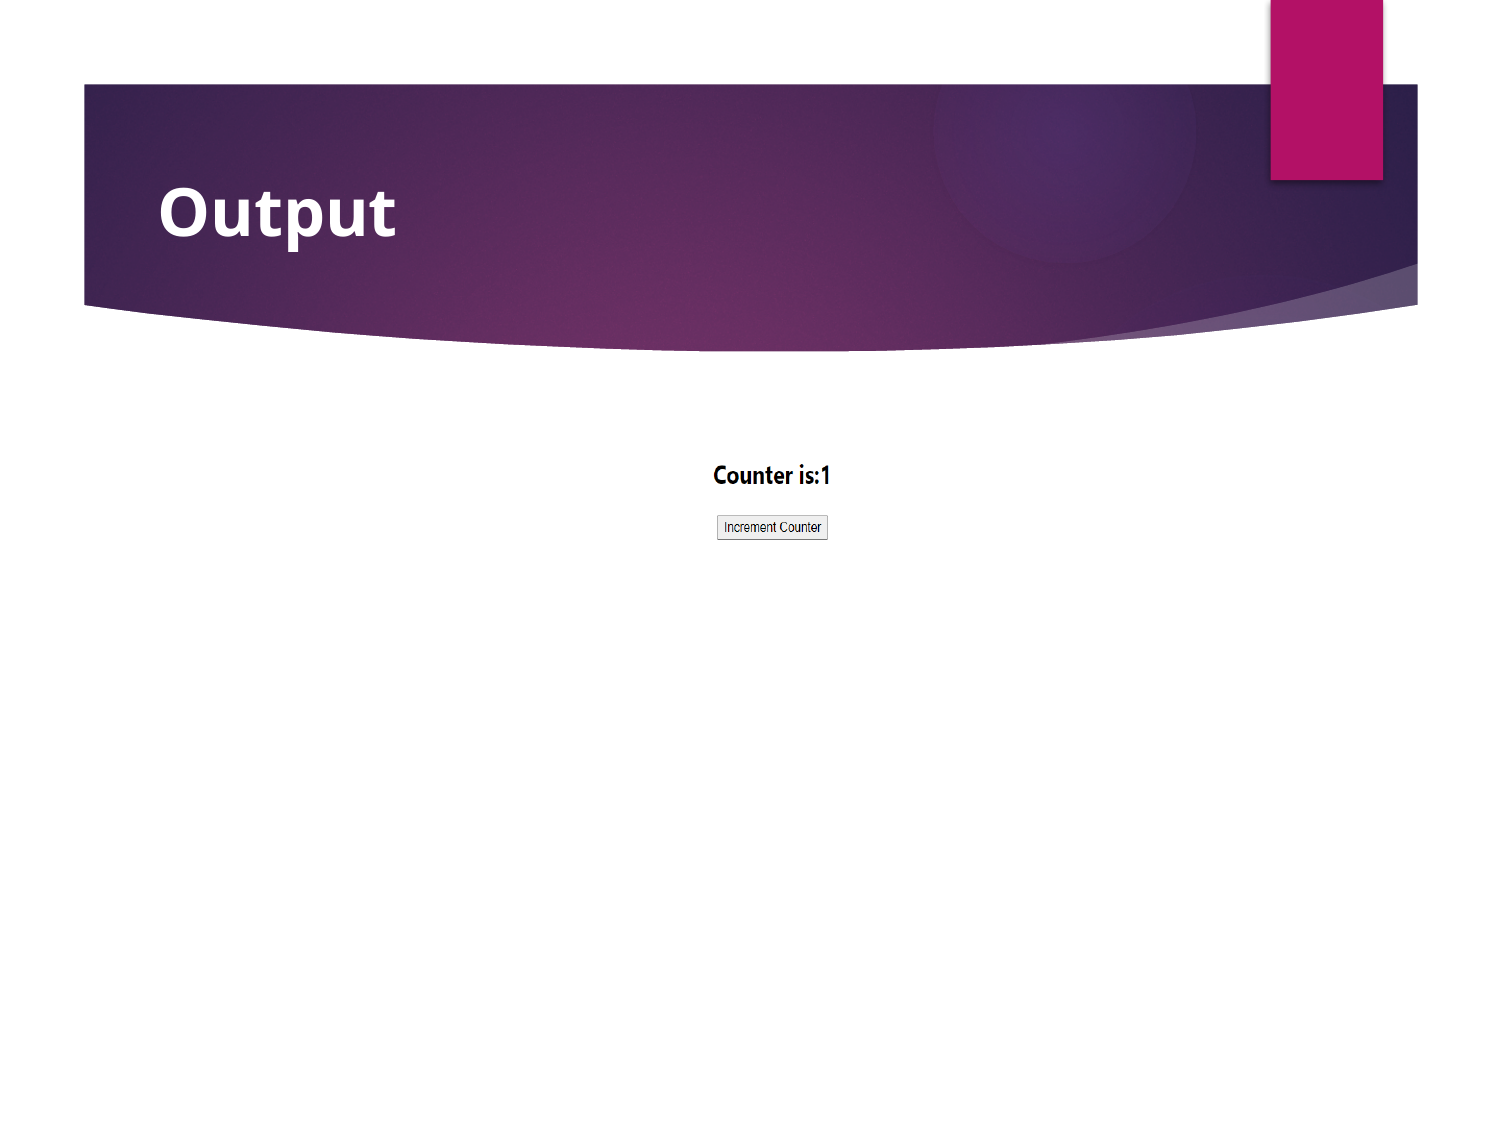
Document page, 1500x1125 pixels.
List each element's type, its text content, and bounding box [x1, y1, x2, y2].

text_box Output [142, 152, 1183, 269]
title [46, 23, 1447, 186]
picture [99, 437, 1426, 1051]
